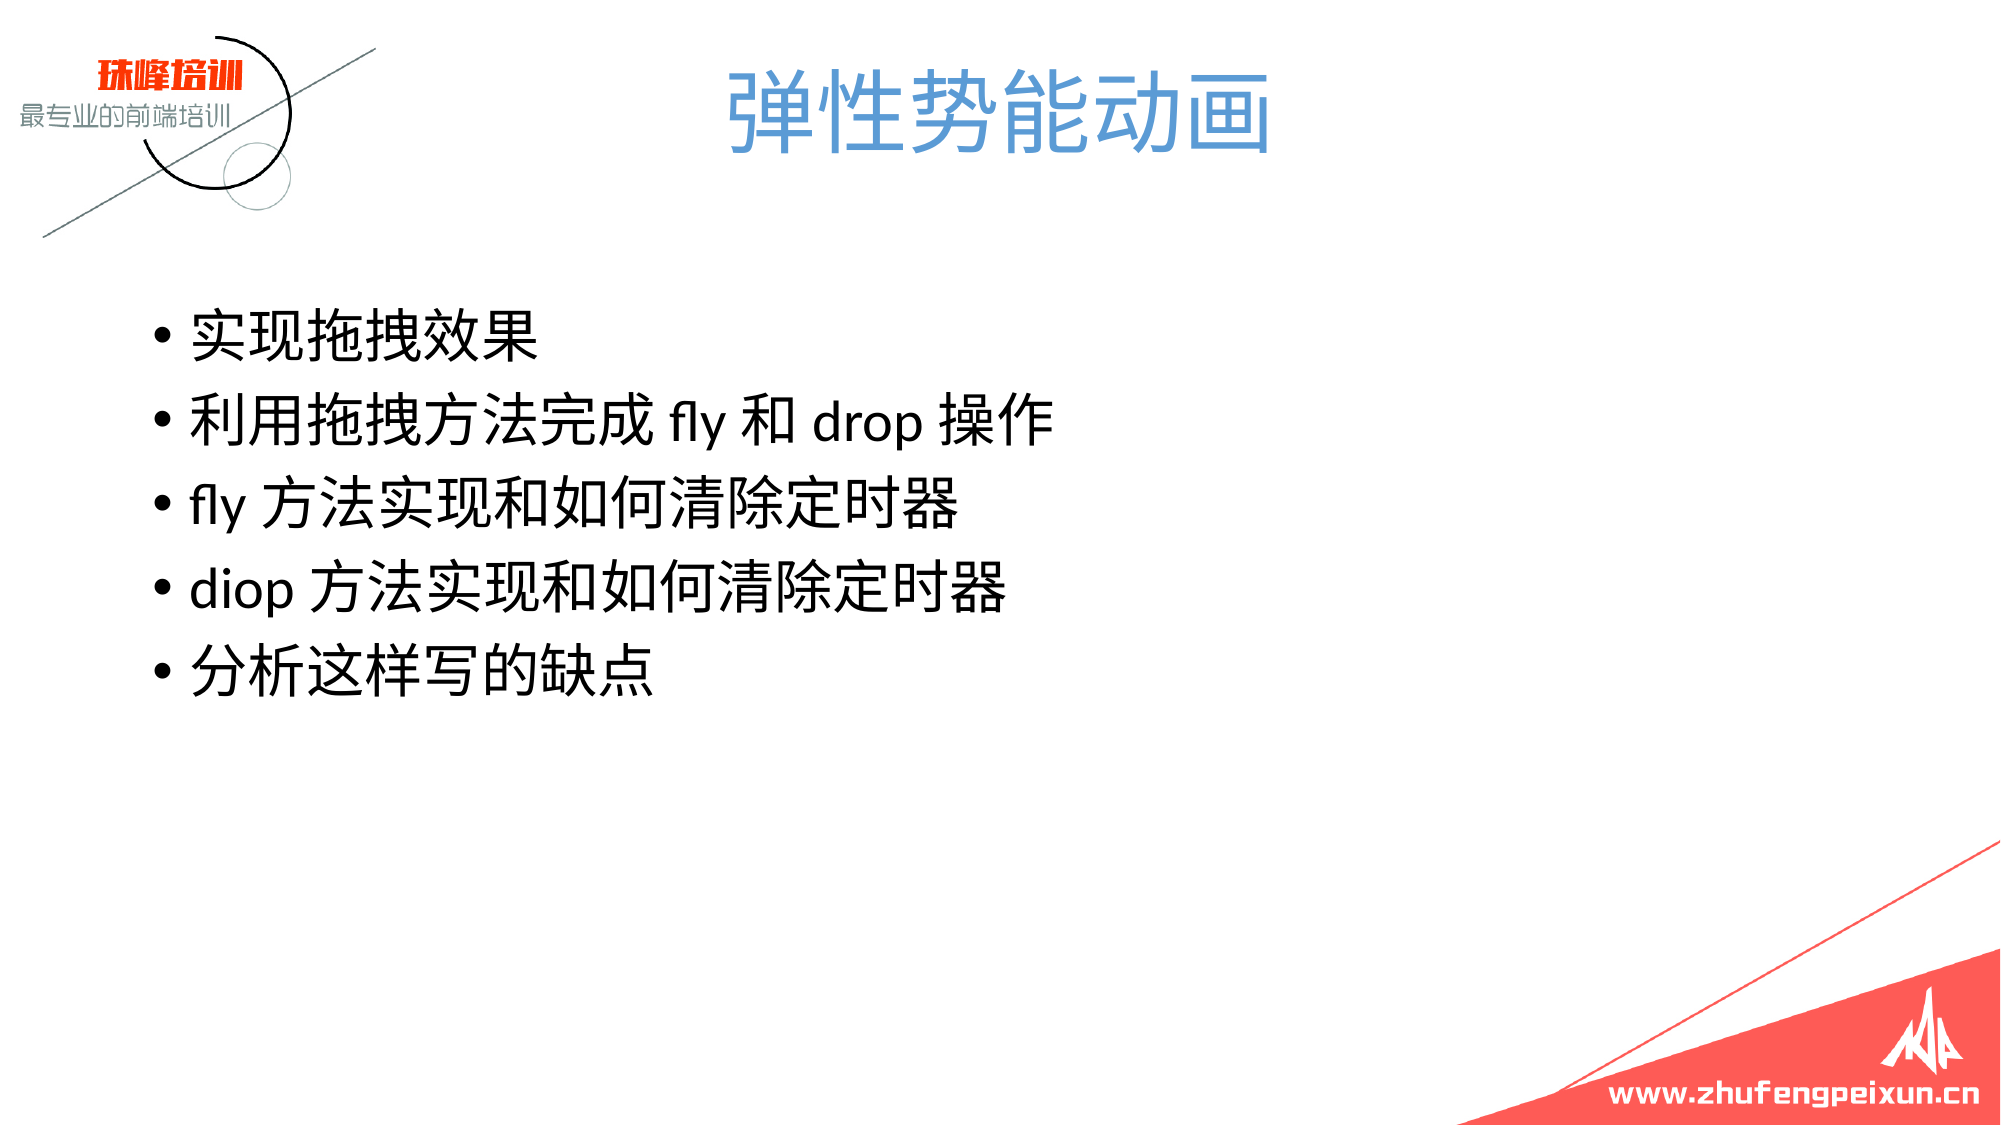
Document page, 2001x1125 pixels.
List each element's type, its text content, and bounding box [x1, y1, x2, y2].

title 弹性势能动画 [137, 59, 1863, 278]
picture [1437, 796, 2001, 1125]
list 实现拖拽效果 利用拖拽方法完成fly和drop操作 fly方法实现和如何清除定时器 diop方法实现和如何清除定时器 分析这样写的缺点 [137, 299, 1863, 1014]
picture [18, 36, 376, 238]
